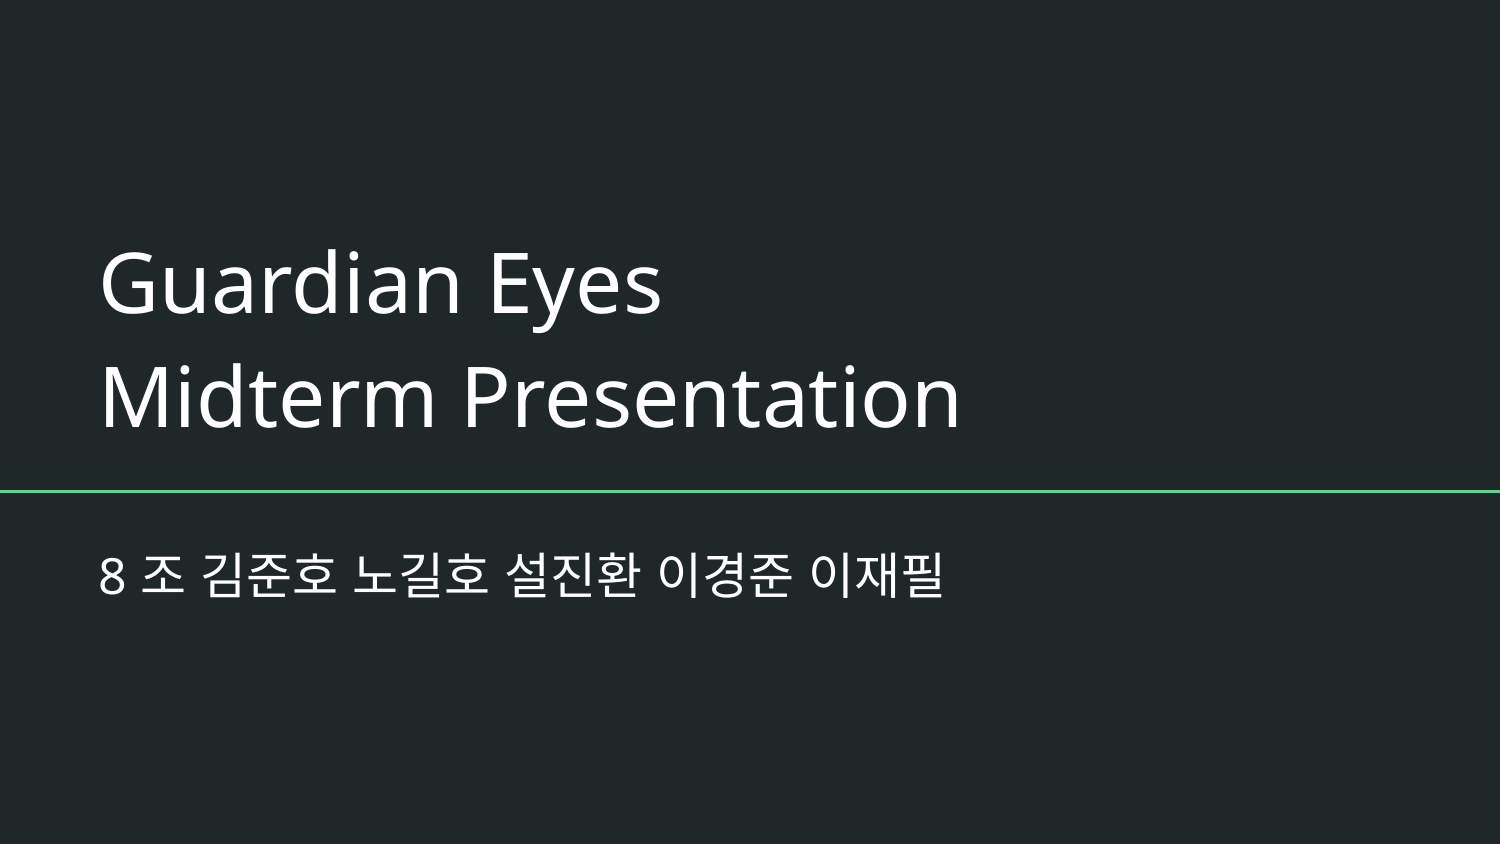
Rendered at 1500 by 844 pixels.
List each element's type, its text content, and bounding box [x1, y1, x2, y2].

subtitle 8조 김준호 노길호 설진환 이경준 이재필 [83, 522, 1417, 626]
title Guardian Eyes Midterm Presentation [83, 206, 1417, 467]
